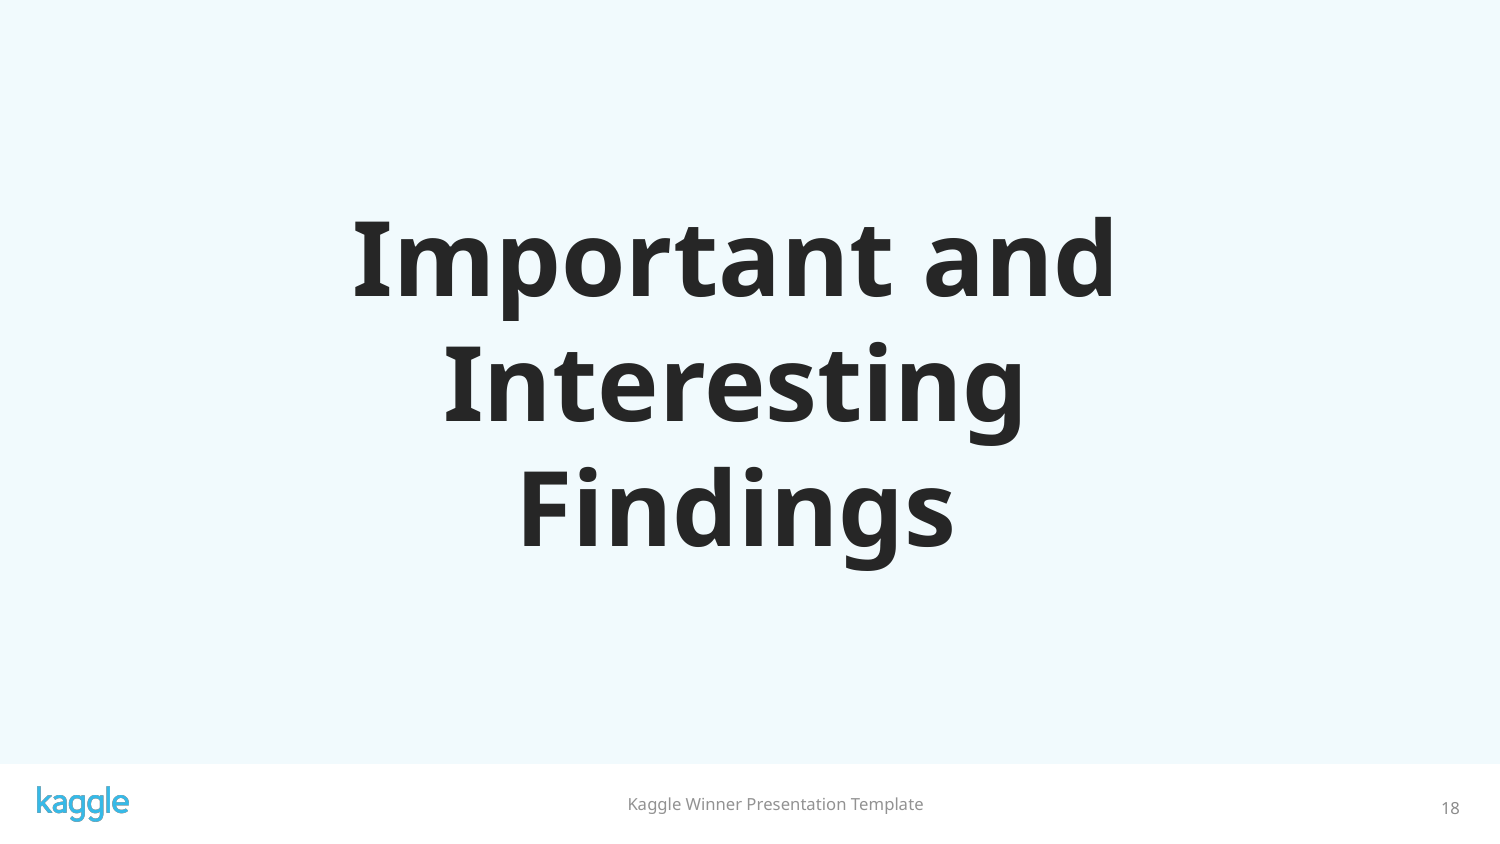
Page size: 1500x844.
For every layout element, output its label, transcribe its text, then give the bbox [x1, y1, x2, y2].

picture [37, 786, 129, 822]
slide_number 18 [1137, 786, 1475, 832]
text_box [0, 0, 1500, 764]
text_box Important and Interesting Findings [301, 185, 1172, 575]
